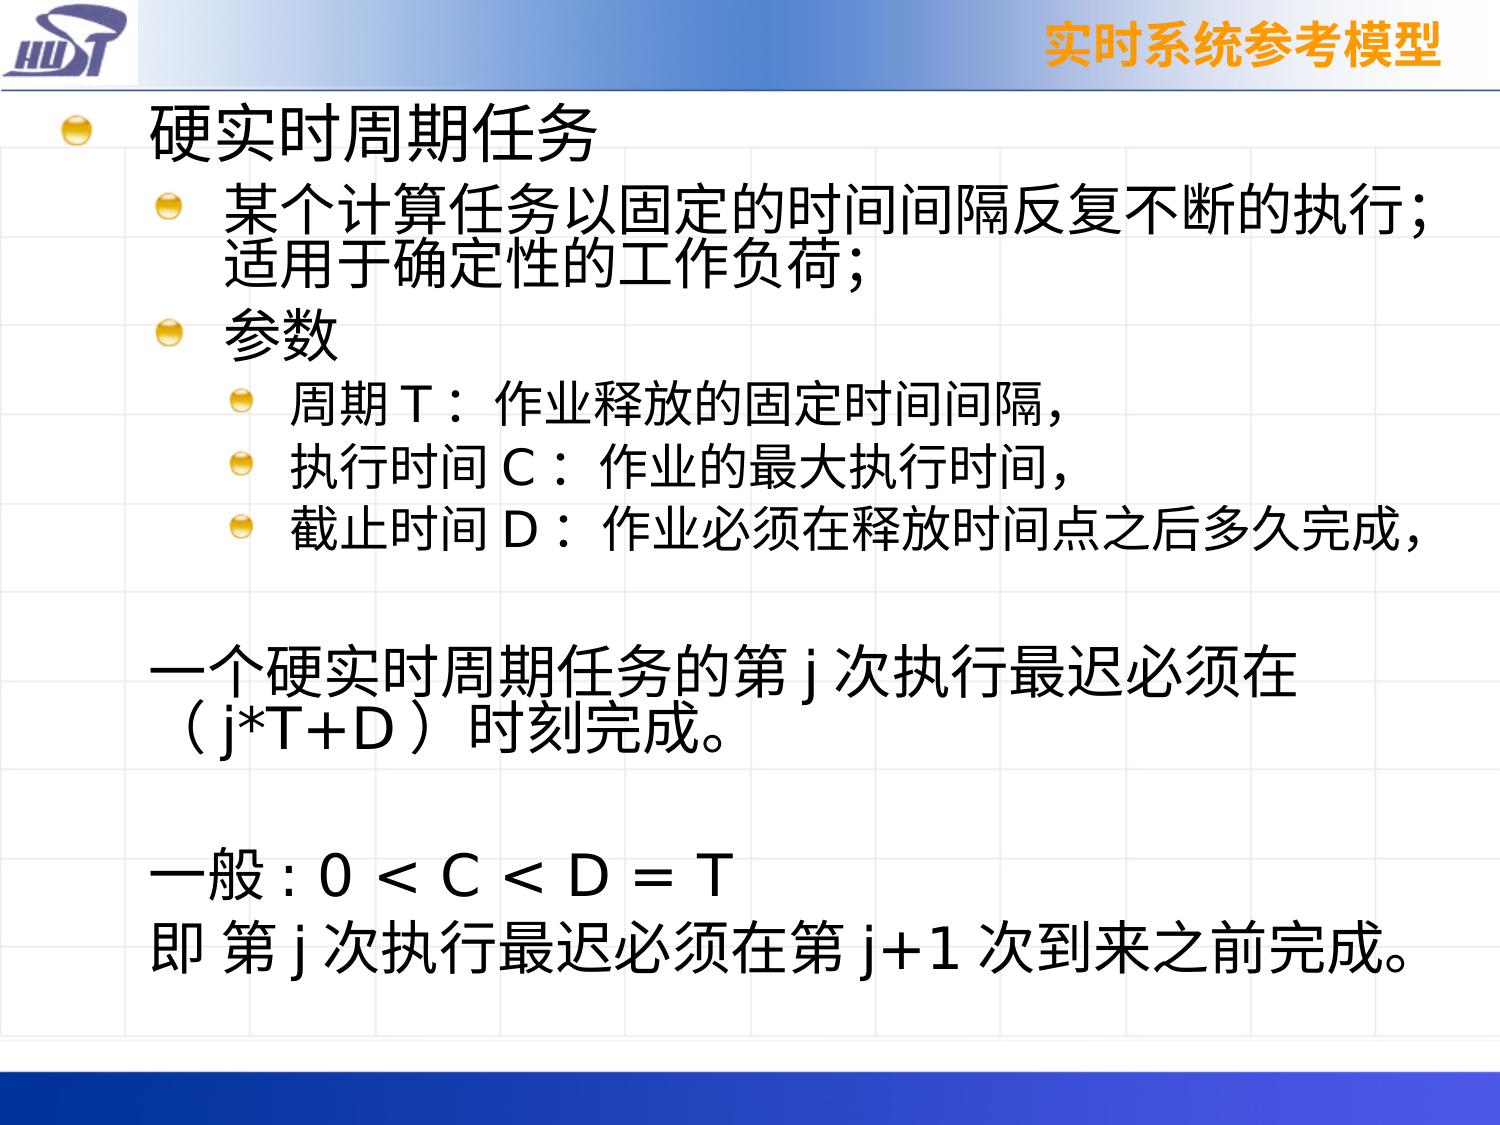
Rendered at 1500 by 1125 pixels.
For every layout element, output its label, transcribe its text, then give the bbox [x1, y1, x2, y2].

title 实时系统参考模型 [661, 12, 1459, 83]
picture [0, 0, 1500, 1125]
list 硬实时周期任务 某个计算任务以固定的时间间隔反复不断的执行；适用于确定性的工作负荷； 参数 周期T：作业释放的固定时间间隔， 执行时间C：作业的最大执行时间， 截止时间D：作业必须在释放时间点之后多久完成， 一个硬实时周期任务的第j次执行最迟必须在（j*T+D）时刻完成。 一般: 0 < C < D = T 即 第j次执行最迟必须在第j+1次到来之前完成。 [39, 100, 1424, 1030]
